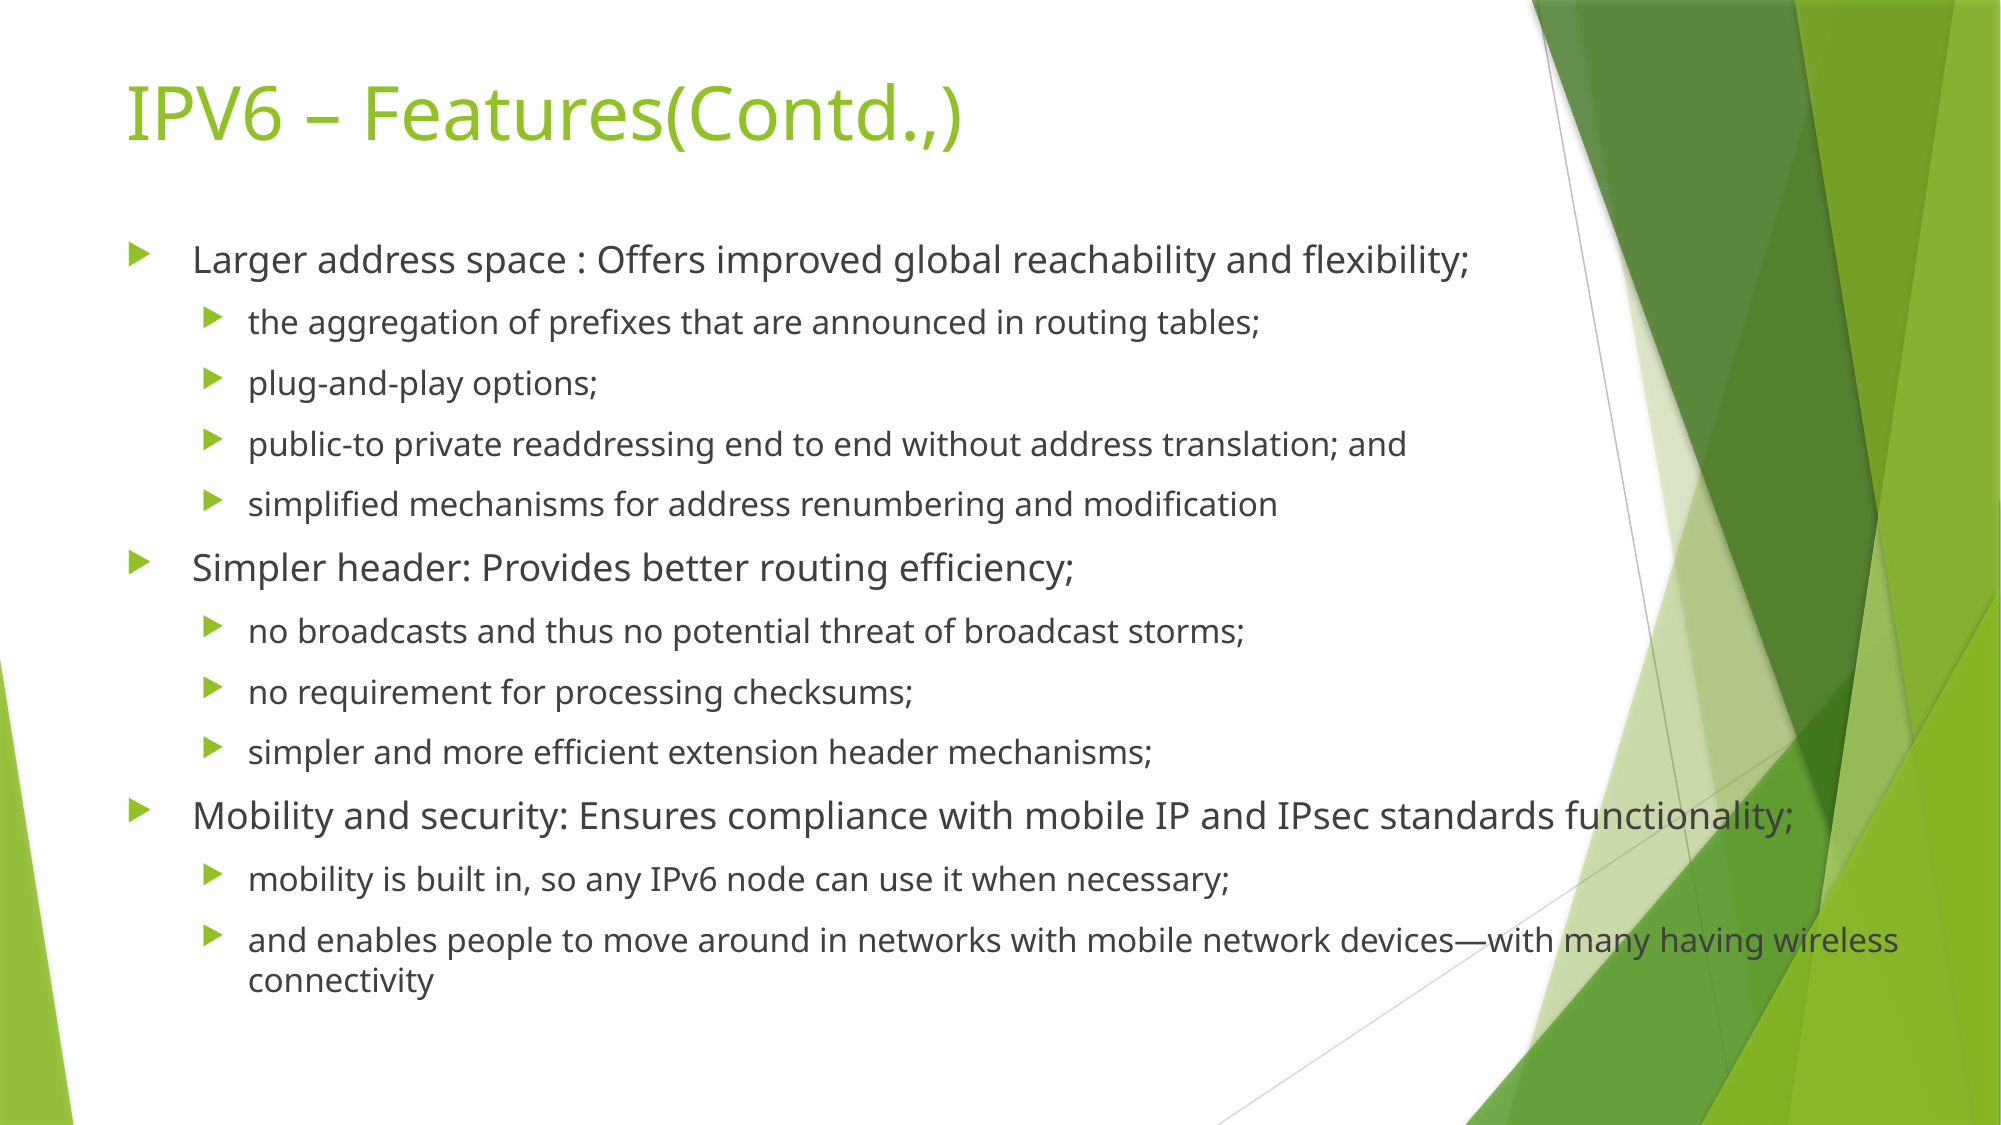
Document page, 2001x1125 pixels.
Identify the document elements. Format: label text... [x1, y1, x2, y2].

title IPV6 – Features(Contd.,) [111, 57, 1522, 228]
list Larger address space : Offers improved global reachability and flexibility; the aggregation of prefixes that are announced in routing tables; plug-and-play options; public-to private readdressing end to end without address translation; and simplified mechanisms for address renumbering and modification Simpler header: Provides better routing efficiency; no broadcasts and thus no potential threat of broadcast storms; no requirement for processing checksums; simpler and more efficient extension header mechanisms; Mobility and security: Ensures compliance with mobile IP and IPsec standards functionality; mobility is built in, so any IPv6 node can use it when necessary; and enables people to move around in networks with mobile network devices—with many having wireless connectivity [111, 228, 1931, 1017]
